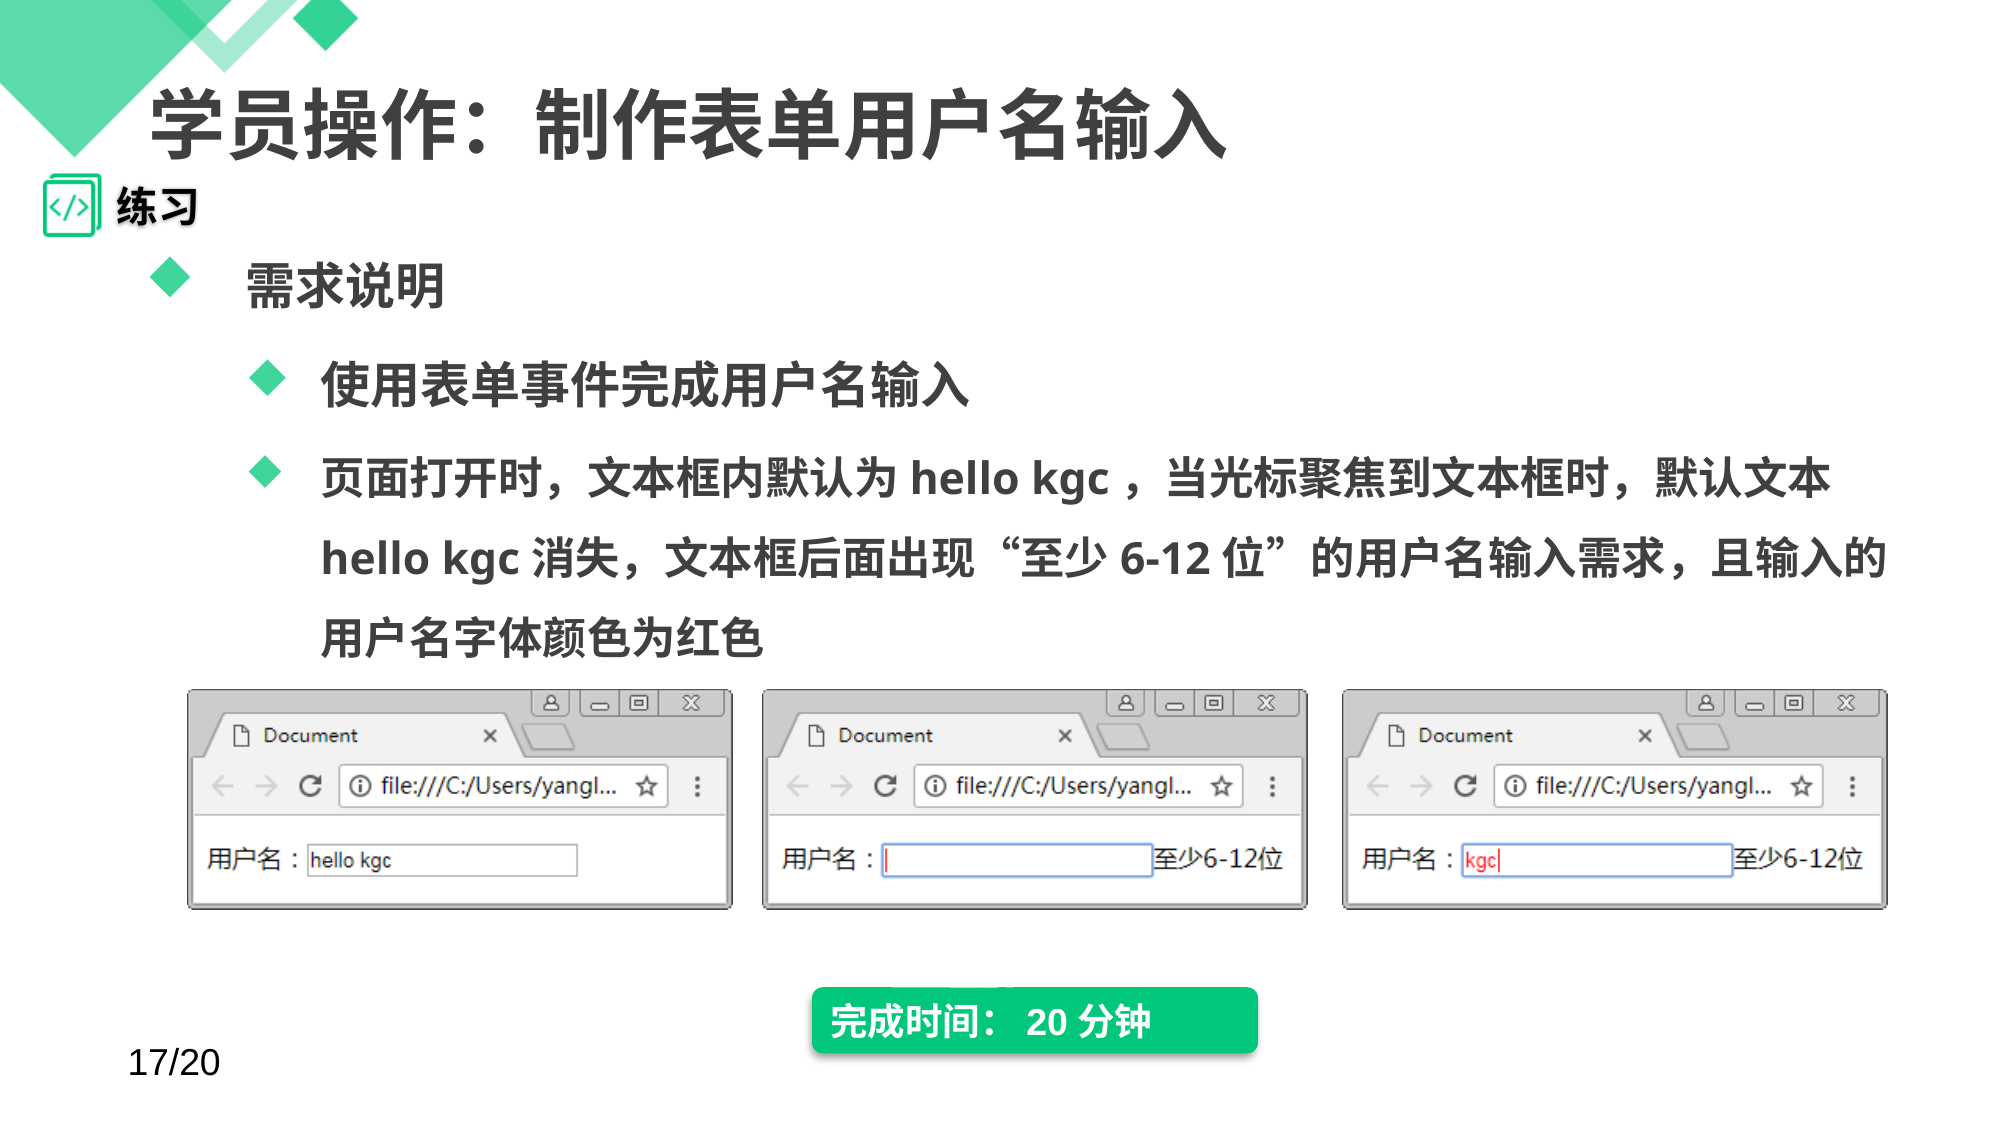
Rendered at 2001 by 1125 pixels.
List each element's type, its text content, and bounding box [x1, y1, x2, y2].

picture [0, 0, 2000, 1125]
title 学员操作：制作表单用户名输入 [129, 45, 1692, 201]
list 需求说明 使用表单事件完成用户名输入 页面打开时，文本框内默认为hello kgc，当光标聚焦到文本框时，默认文本hello kgc消失，文本框后面出现“至少6-12位”的用户名输入需求，且输入的用户名字体颜色为红色 [126, 214, 1920, 1006]
text_box 完成时间：20分钟 [812, 987, 1259, 1054]
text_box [38, 172, 217, 240]
